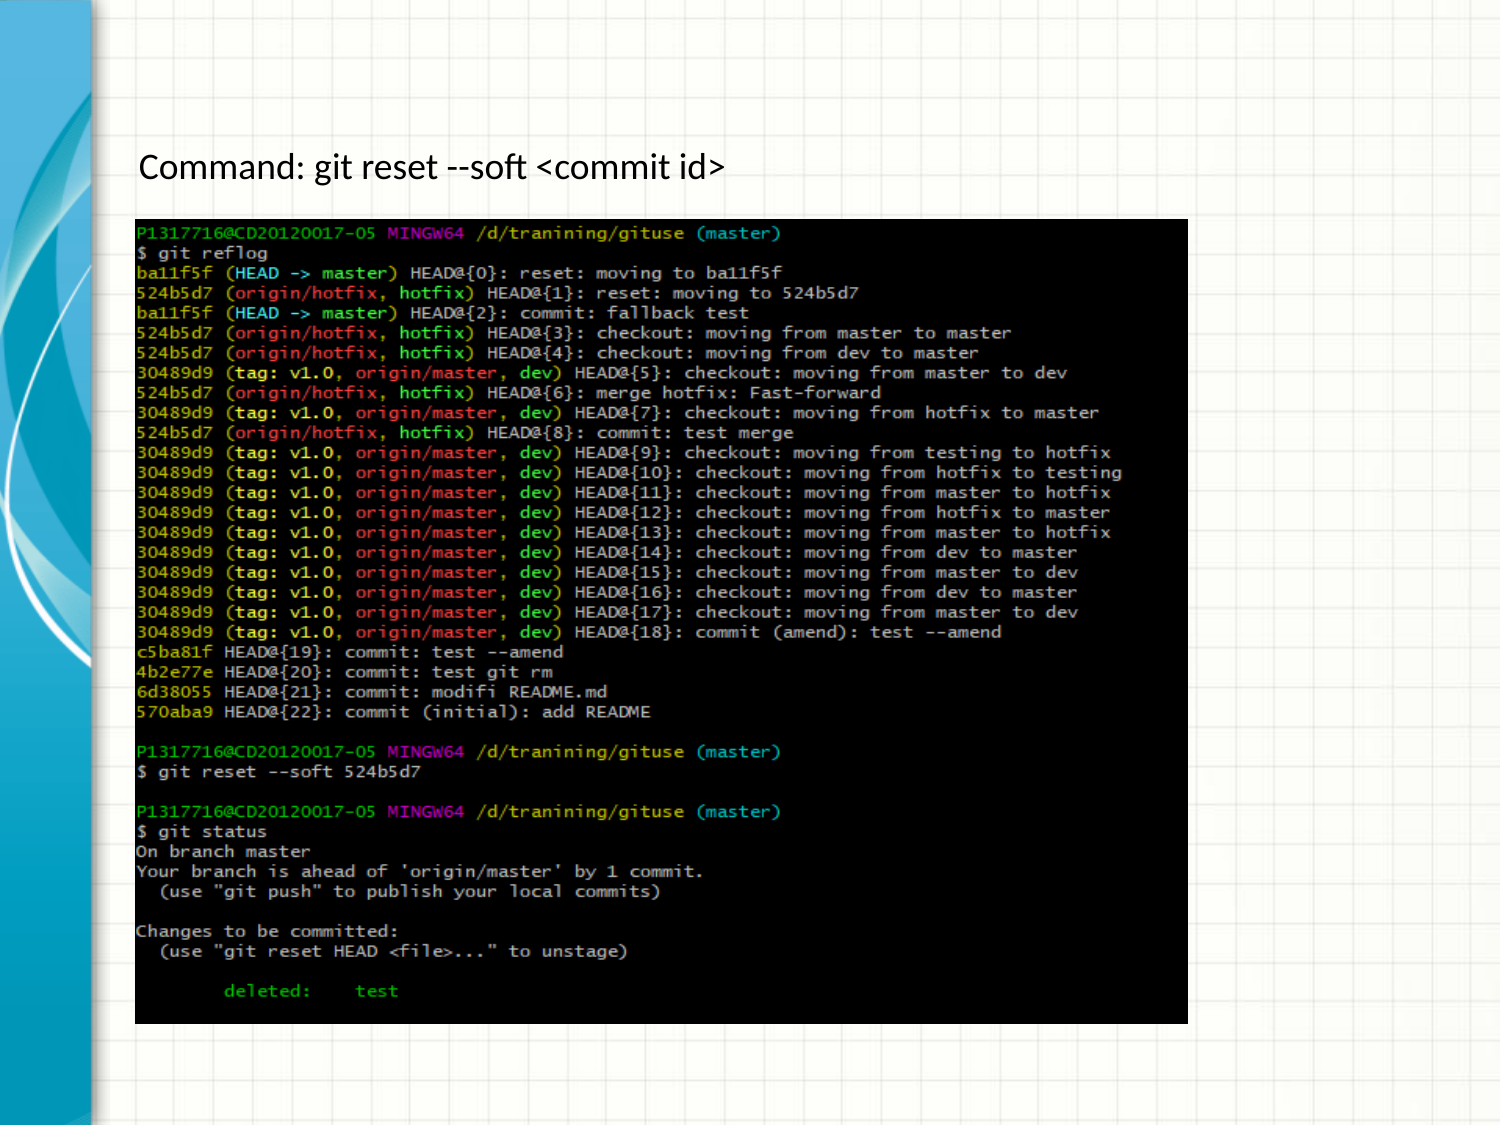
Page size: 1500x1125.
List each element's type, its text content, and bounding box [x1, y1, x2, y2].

picture [0, 0, 1500, 1125]
text_box Command: git reset --soft <commit id> [123, 44, 798, 239]
